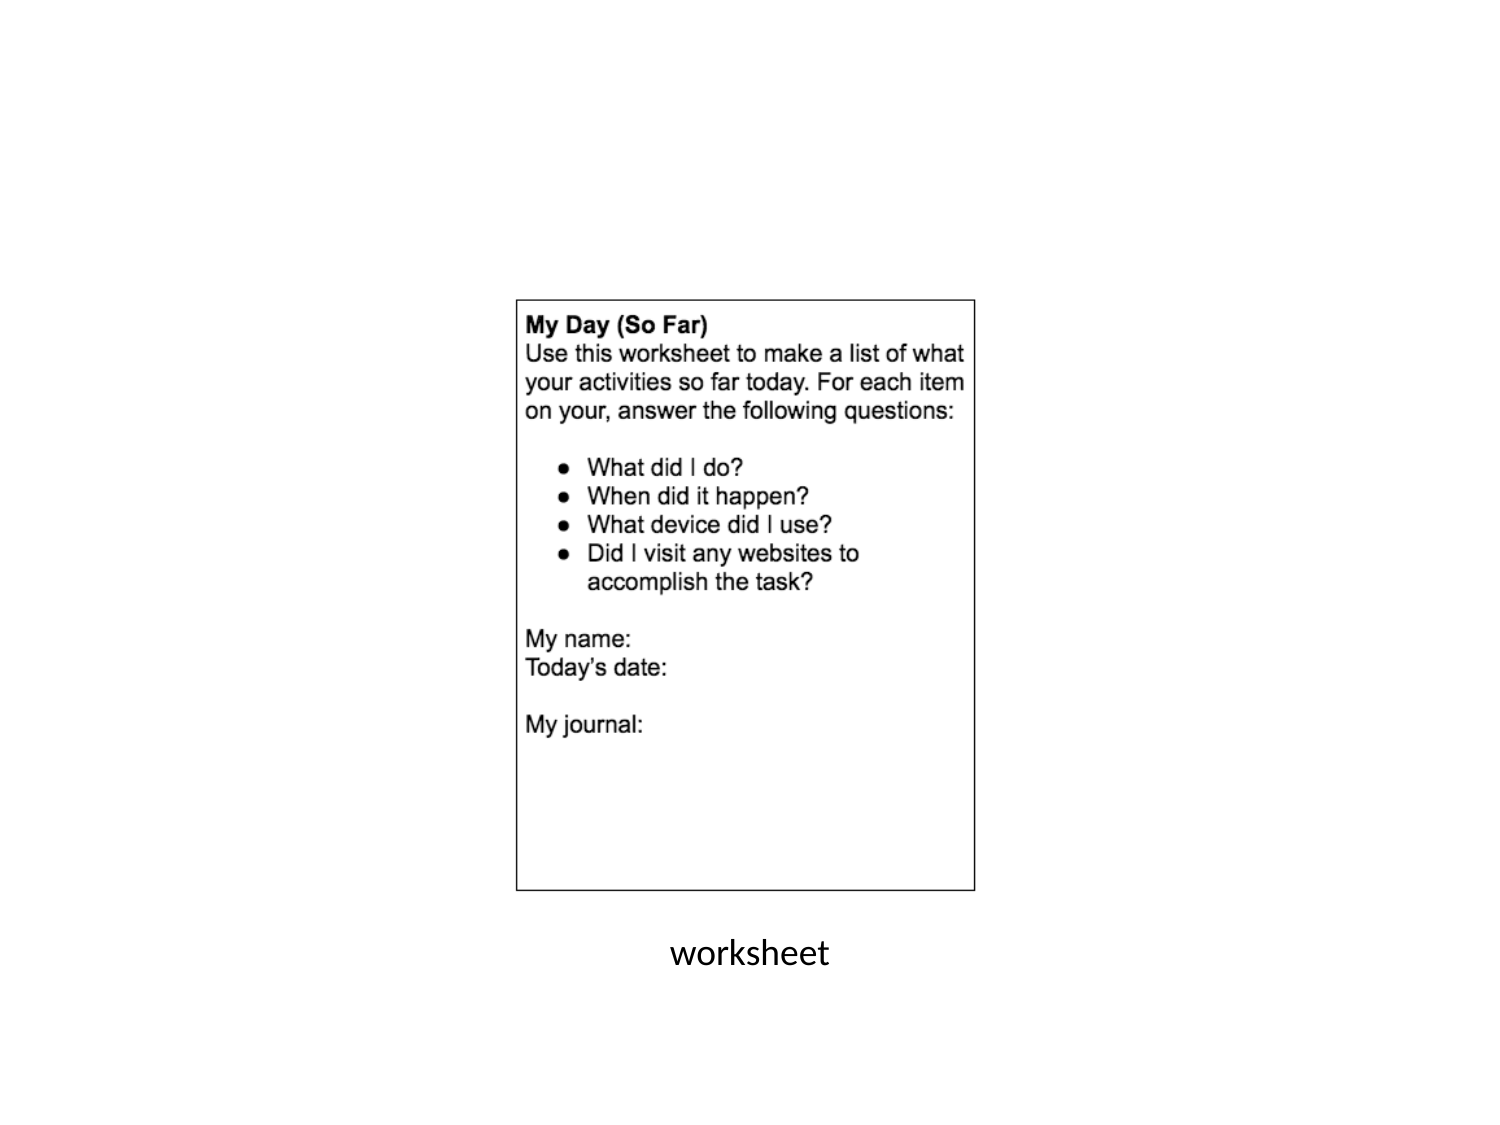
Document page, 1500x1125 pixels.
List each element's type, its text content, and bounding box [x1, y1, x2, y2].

text_box worksheet [74, 920, 1425, 1005]
picture [485, 262, 1013, 921]
